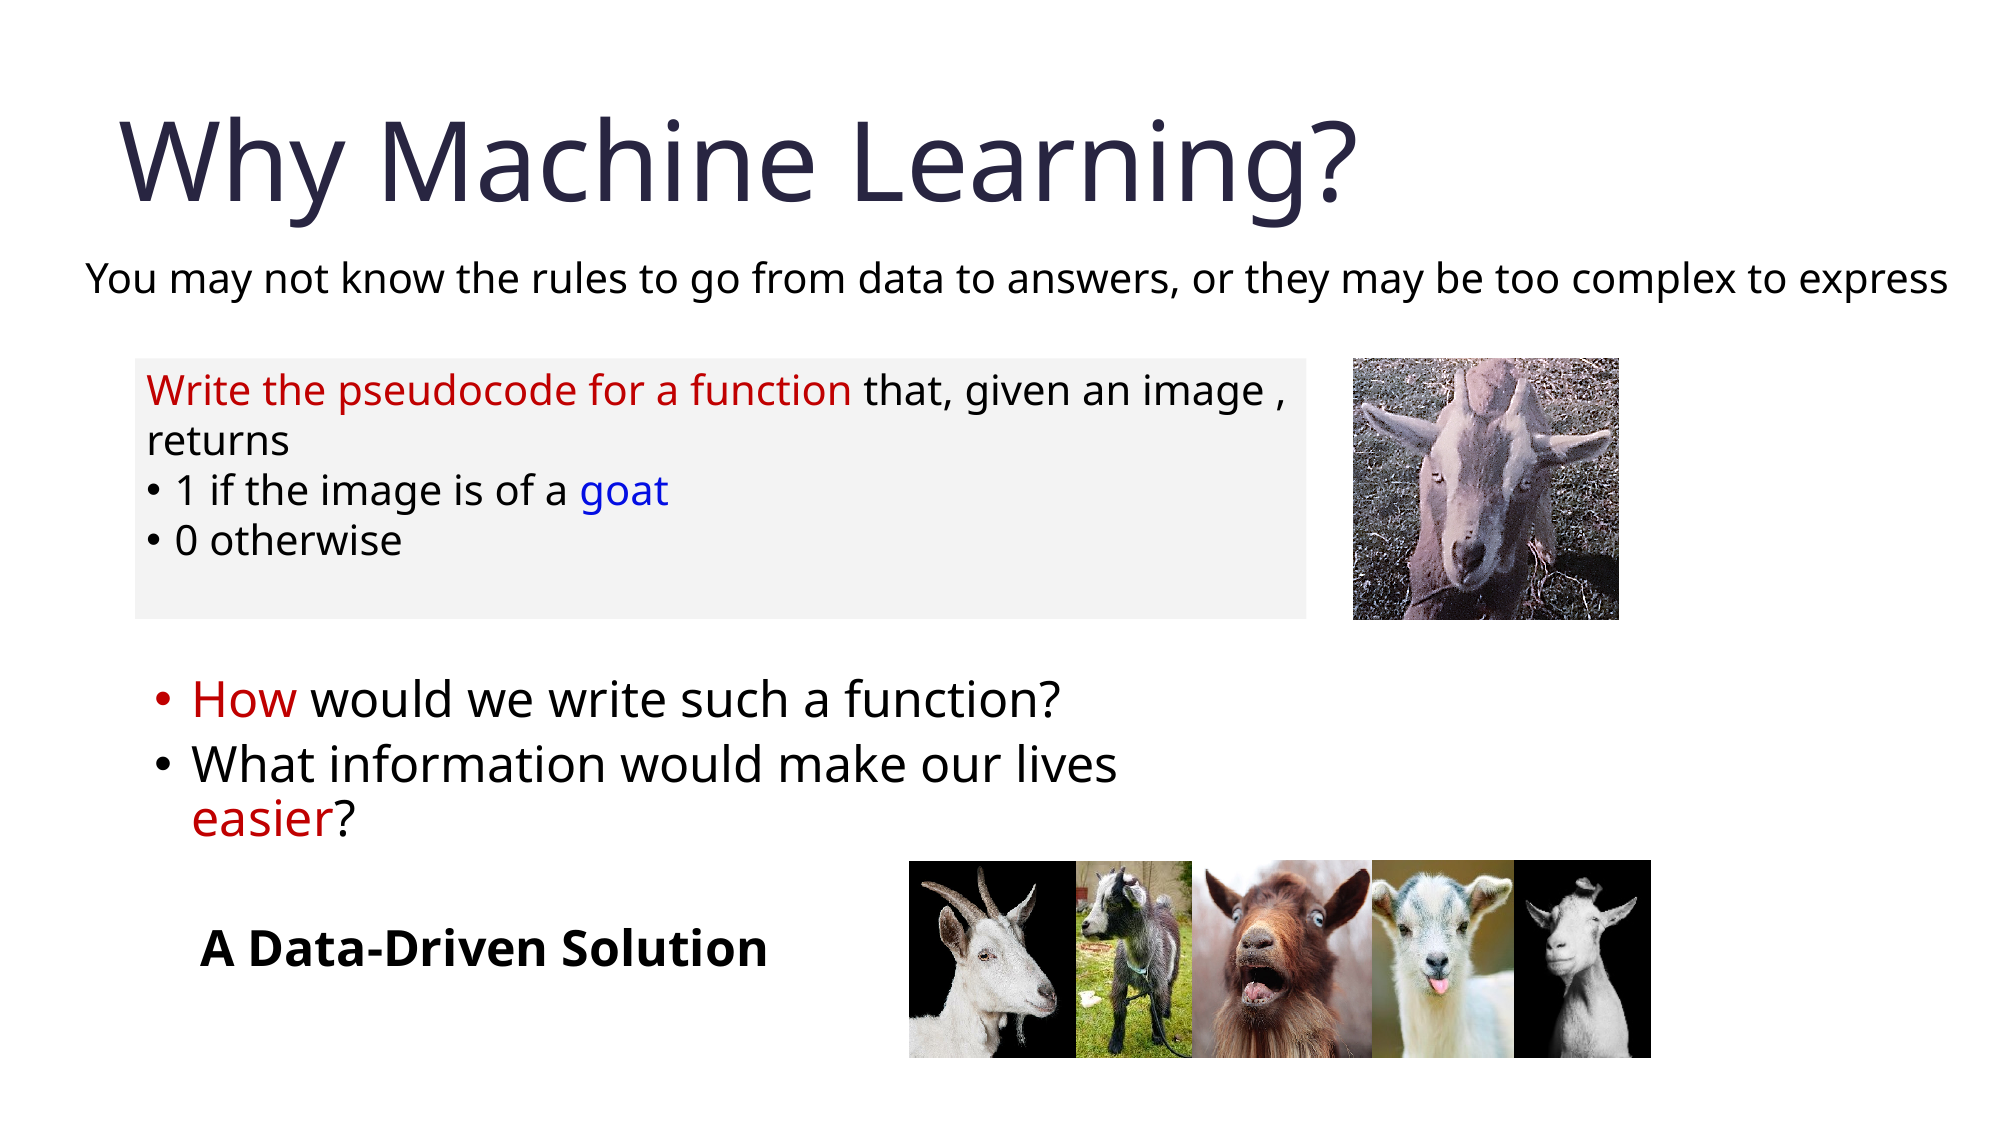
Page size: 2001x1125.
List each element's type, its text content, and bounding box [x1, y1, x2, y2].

text_box You may not know the rules to go from data to answers, or they may be too complex to express [70, 244, 1964, 310]
title Why Machine Learning? [118, 105, 1864, 244]
text_box How would we write such a function? What information would make our lives easier? [64, 667, 1137, 907]
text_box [908, 859, 1652, 1059]
text_box A Data-Driven Solution [185, 909, 784, 985]
picture [1353, 357, 1620, 620]
